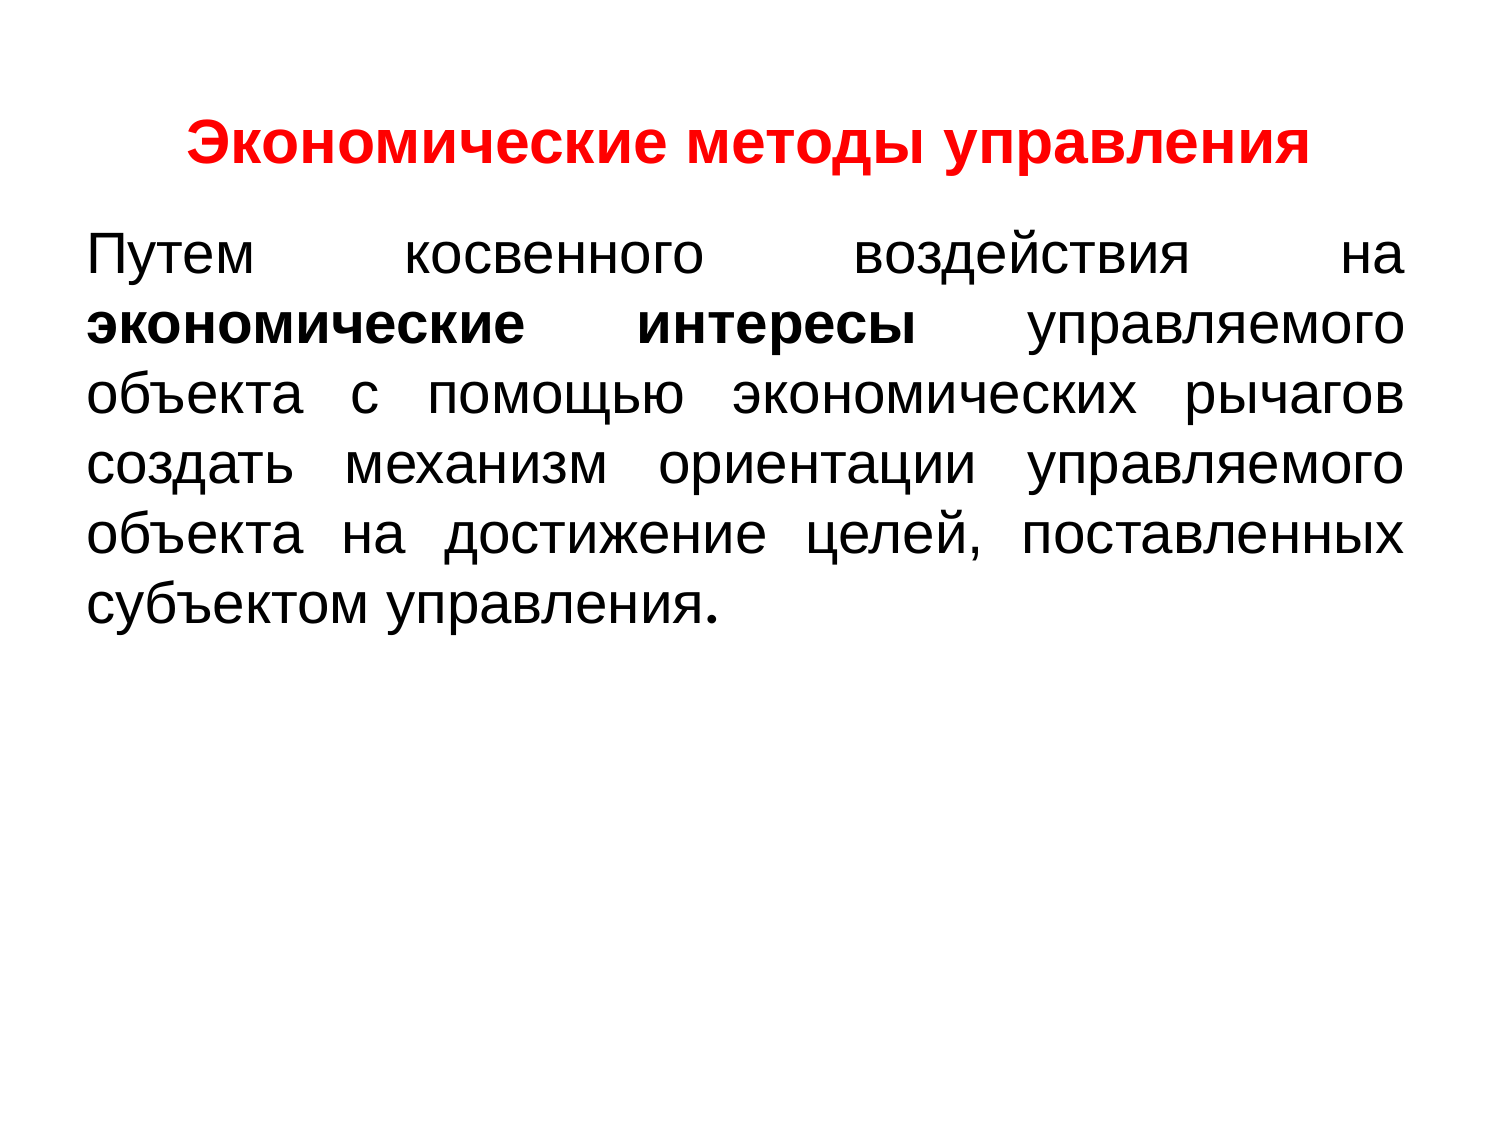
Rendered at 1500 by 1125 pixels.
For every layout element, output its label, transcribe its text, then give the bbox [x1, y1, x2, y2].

title Экономические методы управления [75, 45, 1425, 233]
list Путем косвенного воздействия на экономические интересы управляемого объекта с помощью экономических рычагов создать механизм ориентации управляемого объекта на достижение целей, поставленных субъектом управления. [71, 208, 1421, 951]
